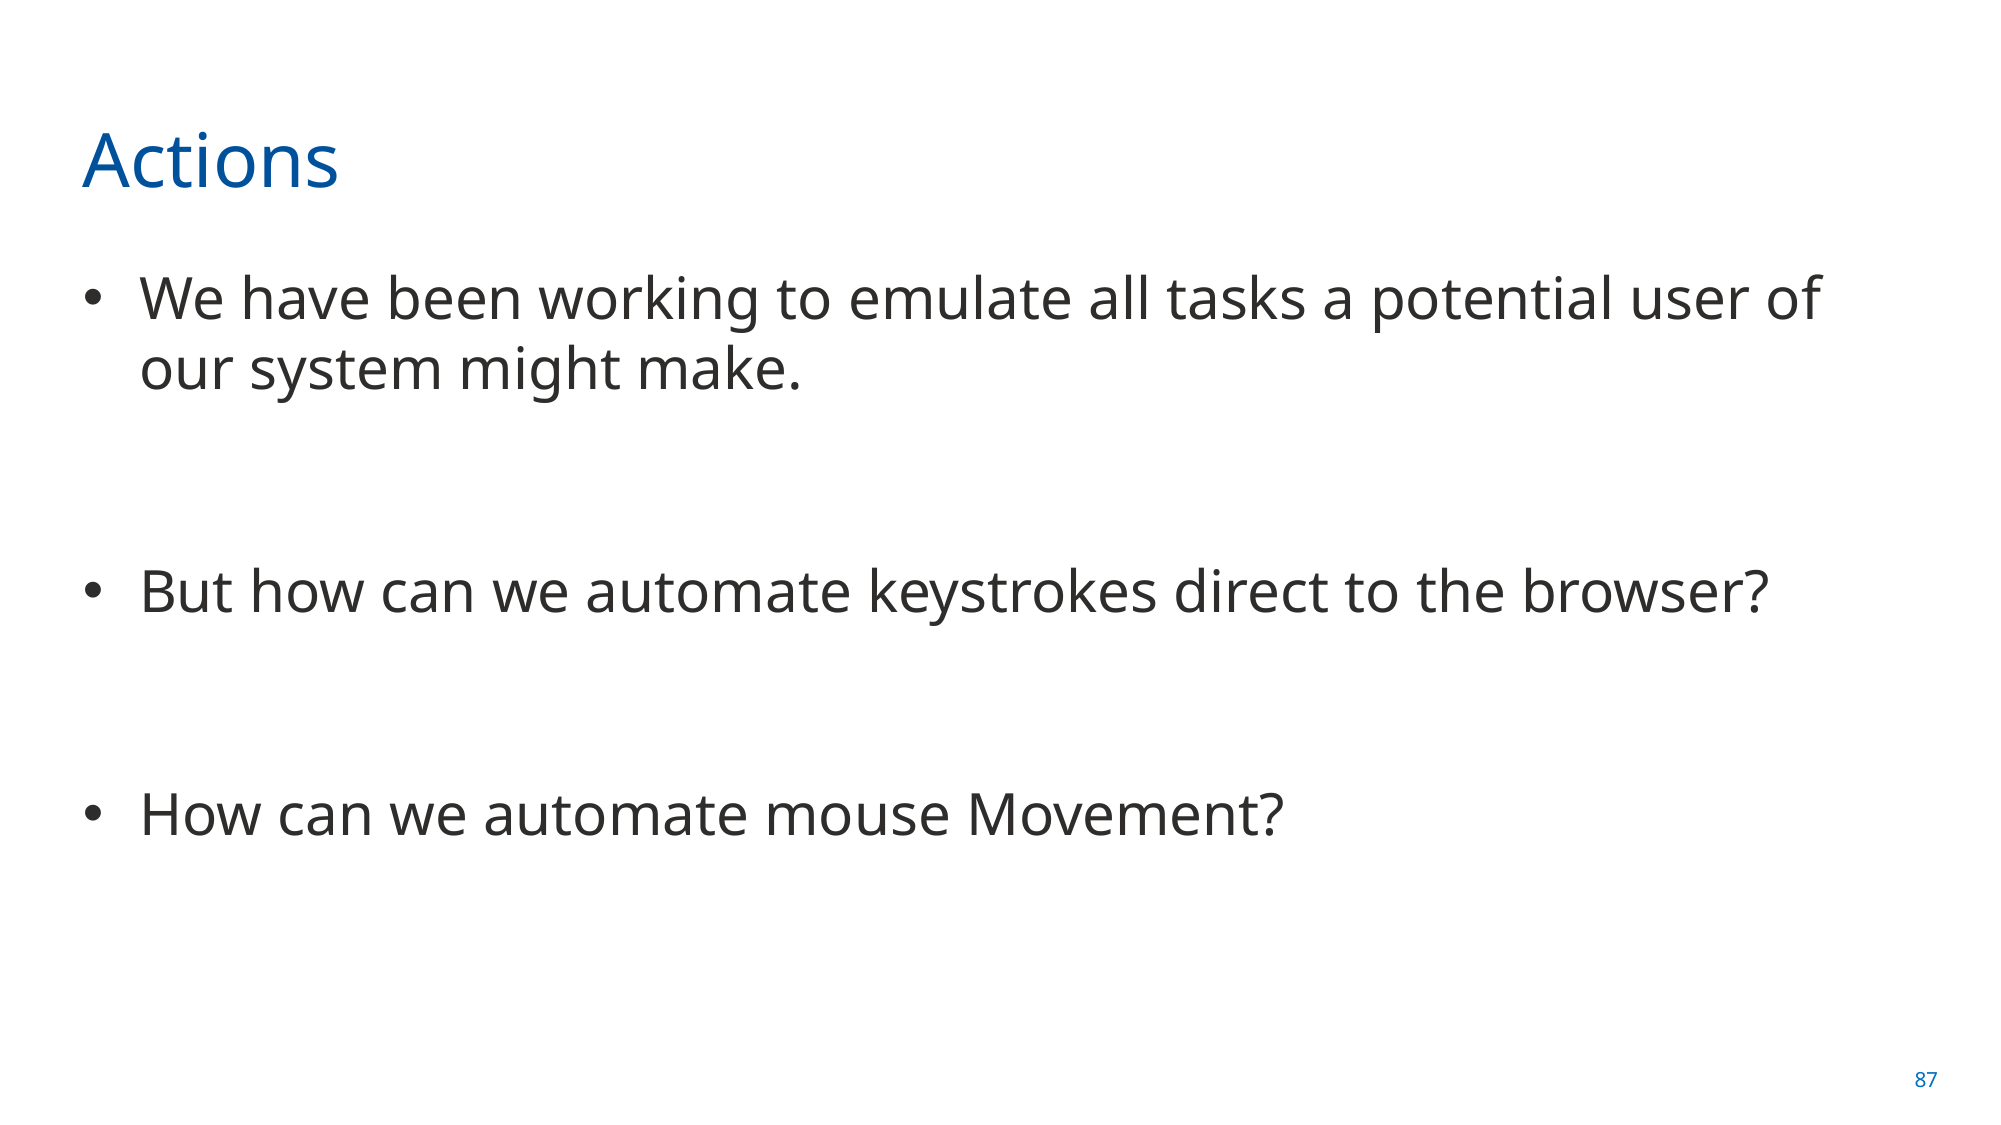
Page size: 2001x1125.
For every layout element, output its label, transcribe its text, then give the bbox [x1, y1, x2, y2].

title Actions [67, 20, 1565, 210]
list We have been working to emulate all tasks a potential user of our system might make. But how can we automate keystrokes direct to the browser? How can we automate mouse Movement? [67, 253, 1939, 1000]
